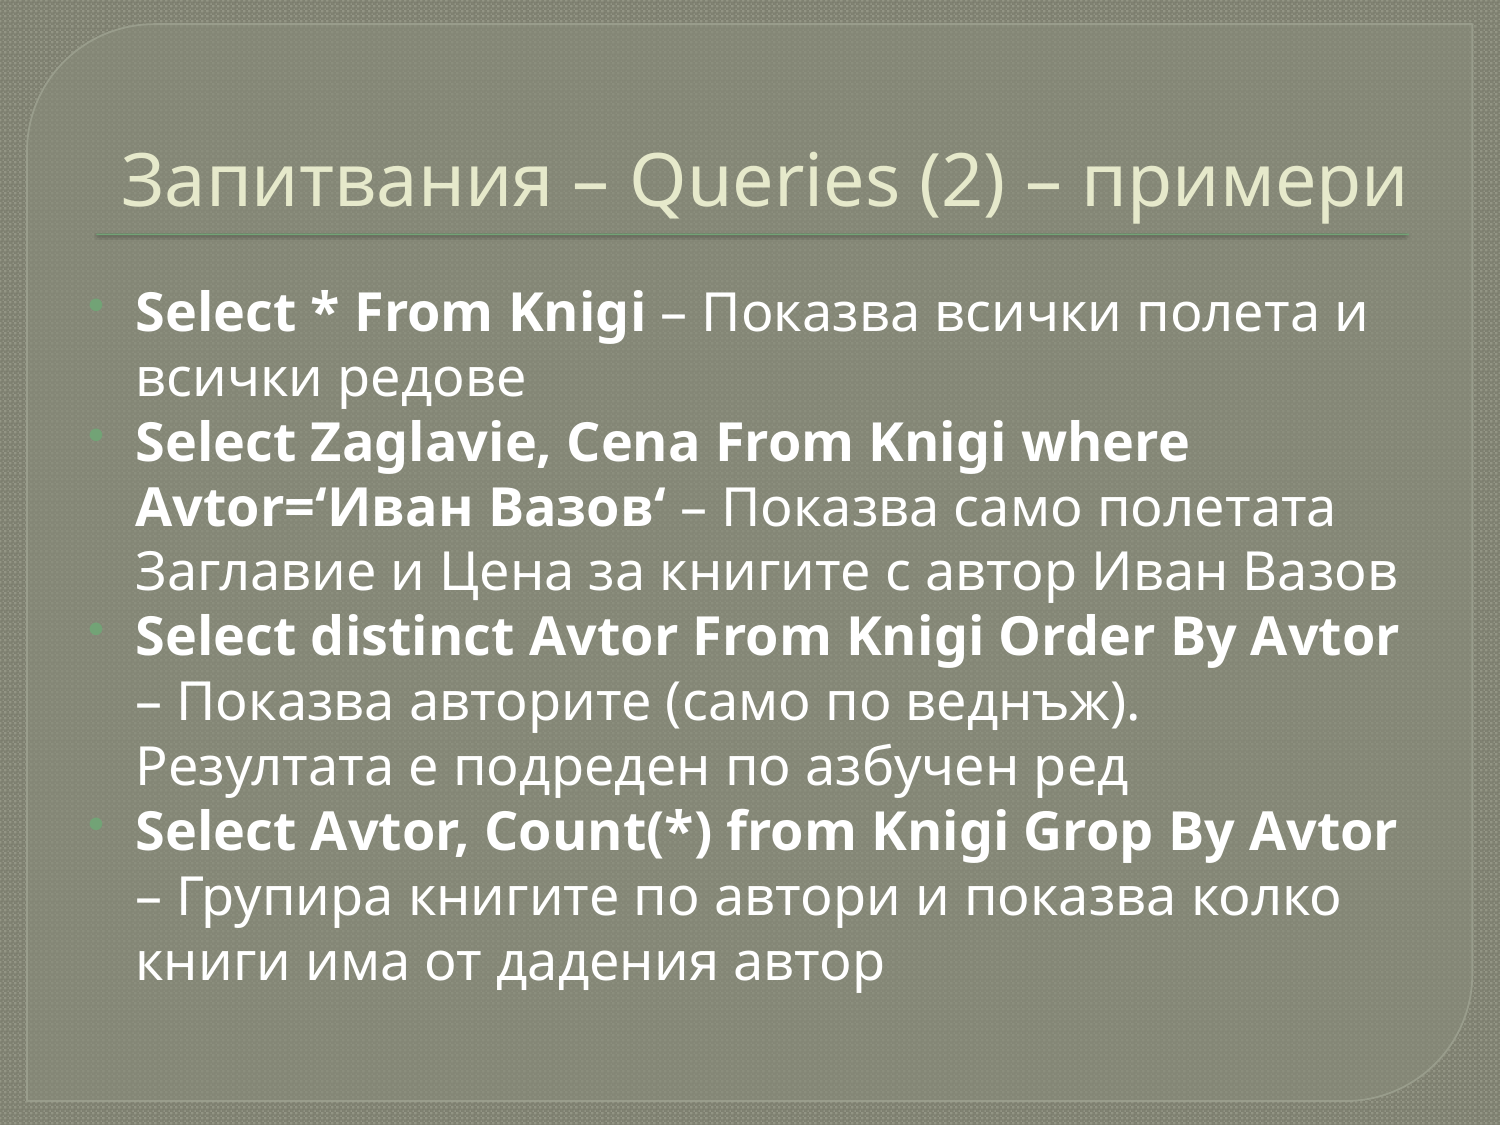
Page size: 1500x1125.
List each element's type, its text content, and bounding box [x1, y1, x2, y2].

list Select * From Knigi – Показва всички полета и всички редове Select Zaglavie, Cena From Knigi where Avtor=‘Иван Вазов‘ – Показва само полетата Заглавие и Цена за книгите с автор Иван Вазов Select distinct Avtor From Knigi Order By Avtor – Показва авторите (само по веднъж). Резултата е подреден по азбучен ред Select Avtor, Count(*) from Knigi Grop By Avtor – Групира книгите по автори и показва колко книги има от дадения автор [75, 270, 1425, 1013]
title Запитвания – Queries (2) – примери [75, 41, 1425, 230]
